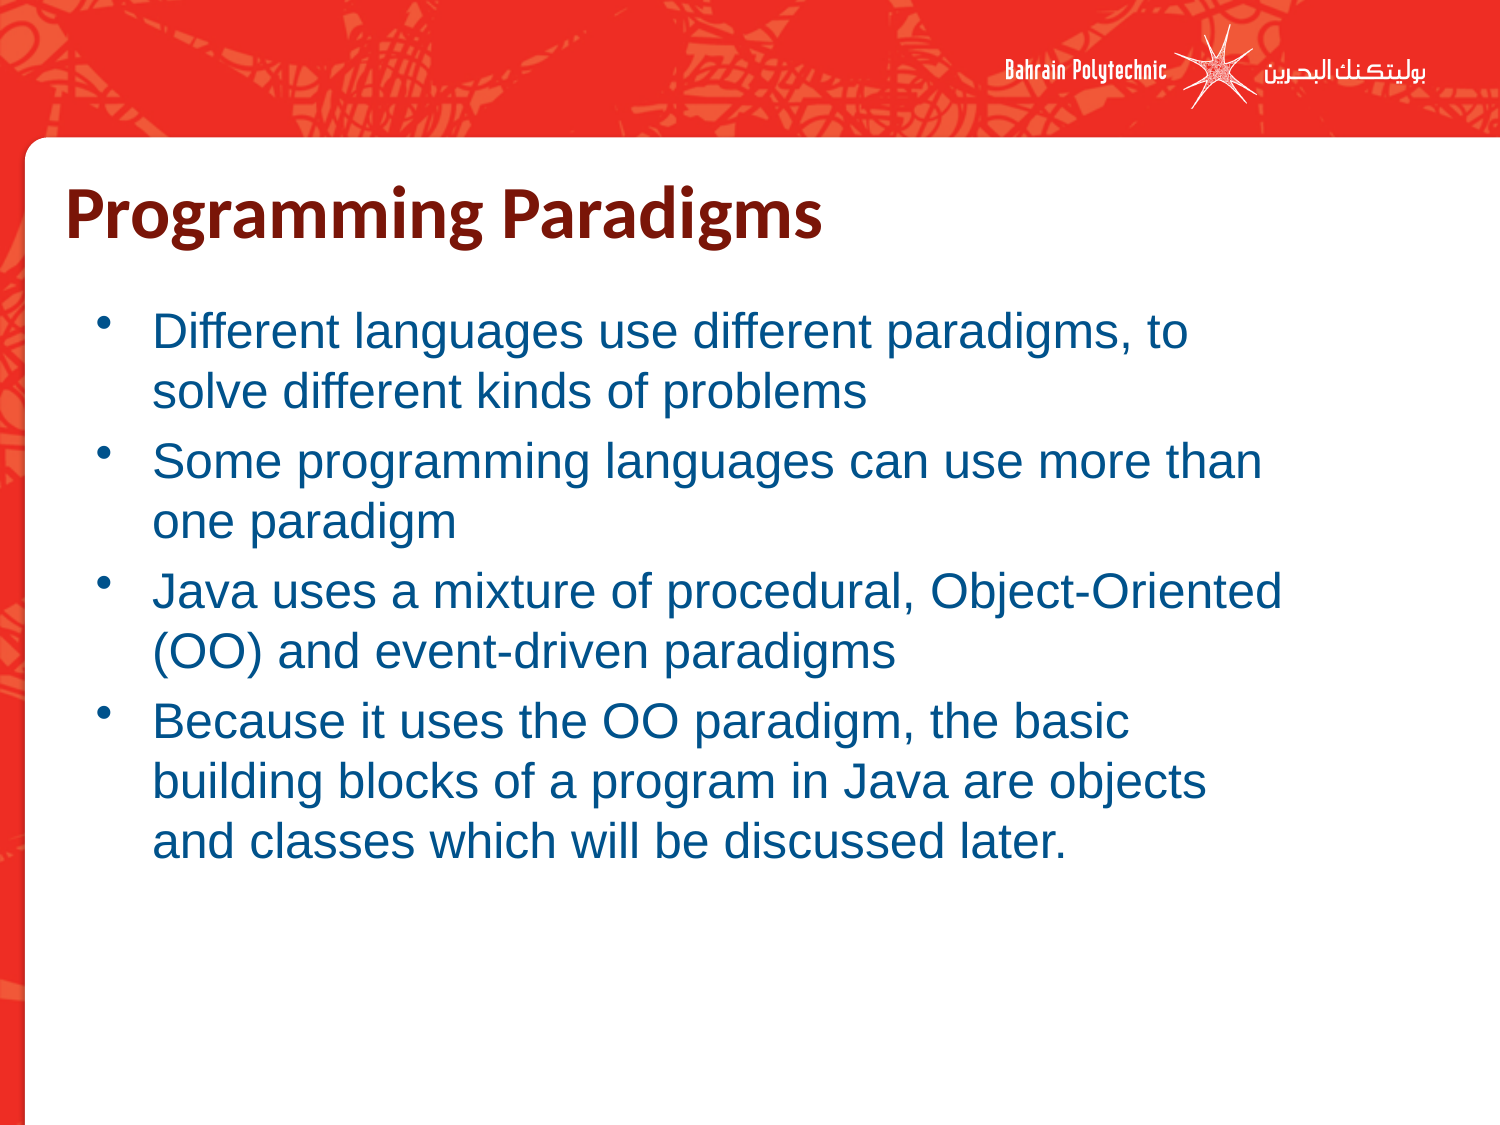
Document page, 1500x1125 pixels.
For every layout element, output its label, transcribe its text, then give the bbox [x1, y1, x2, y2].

picture [0, 0, 1500, 1125]
text_box Different languages use different paradigms, to solve different kinds of problems Some programming languages can use more than one paradigm Java uses a mixture of procedural, Object-Oriented (OO) and event-driven paradigms Because it uses the OO paradigm, the basic building blocks of a program in Java are objects and classes which will be discussed later. [64, 293, 1313, 926]
title Programming Paradigms [50, 125, 1425, 293]
